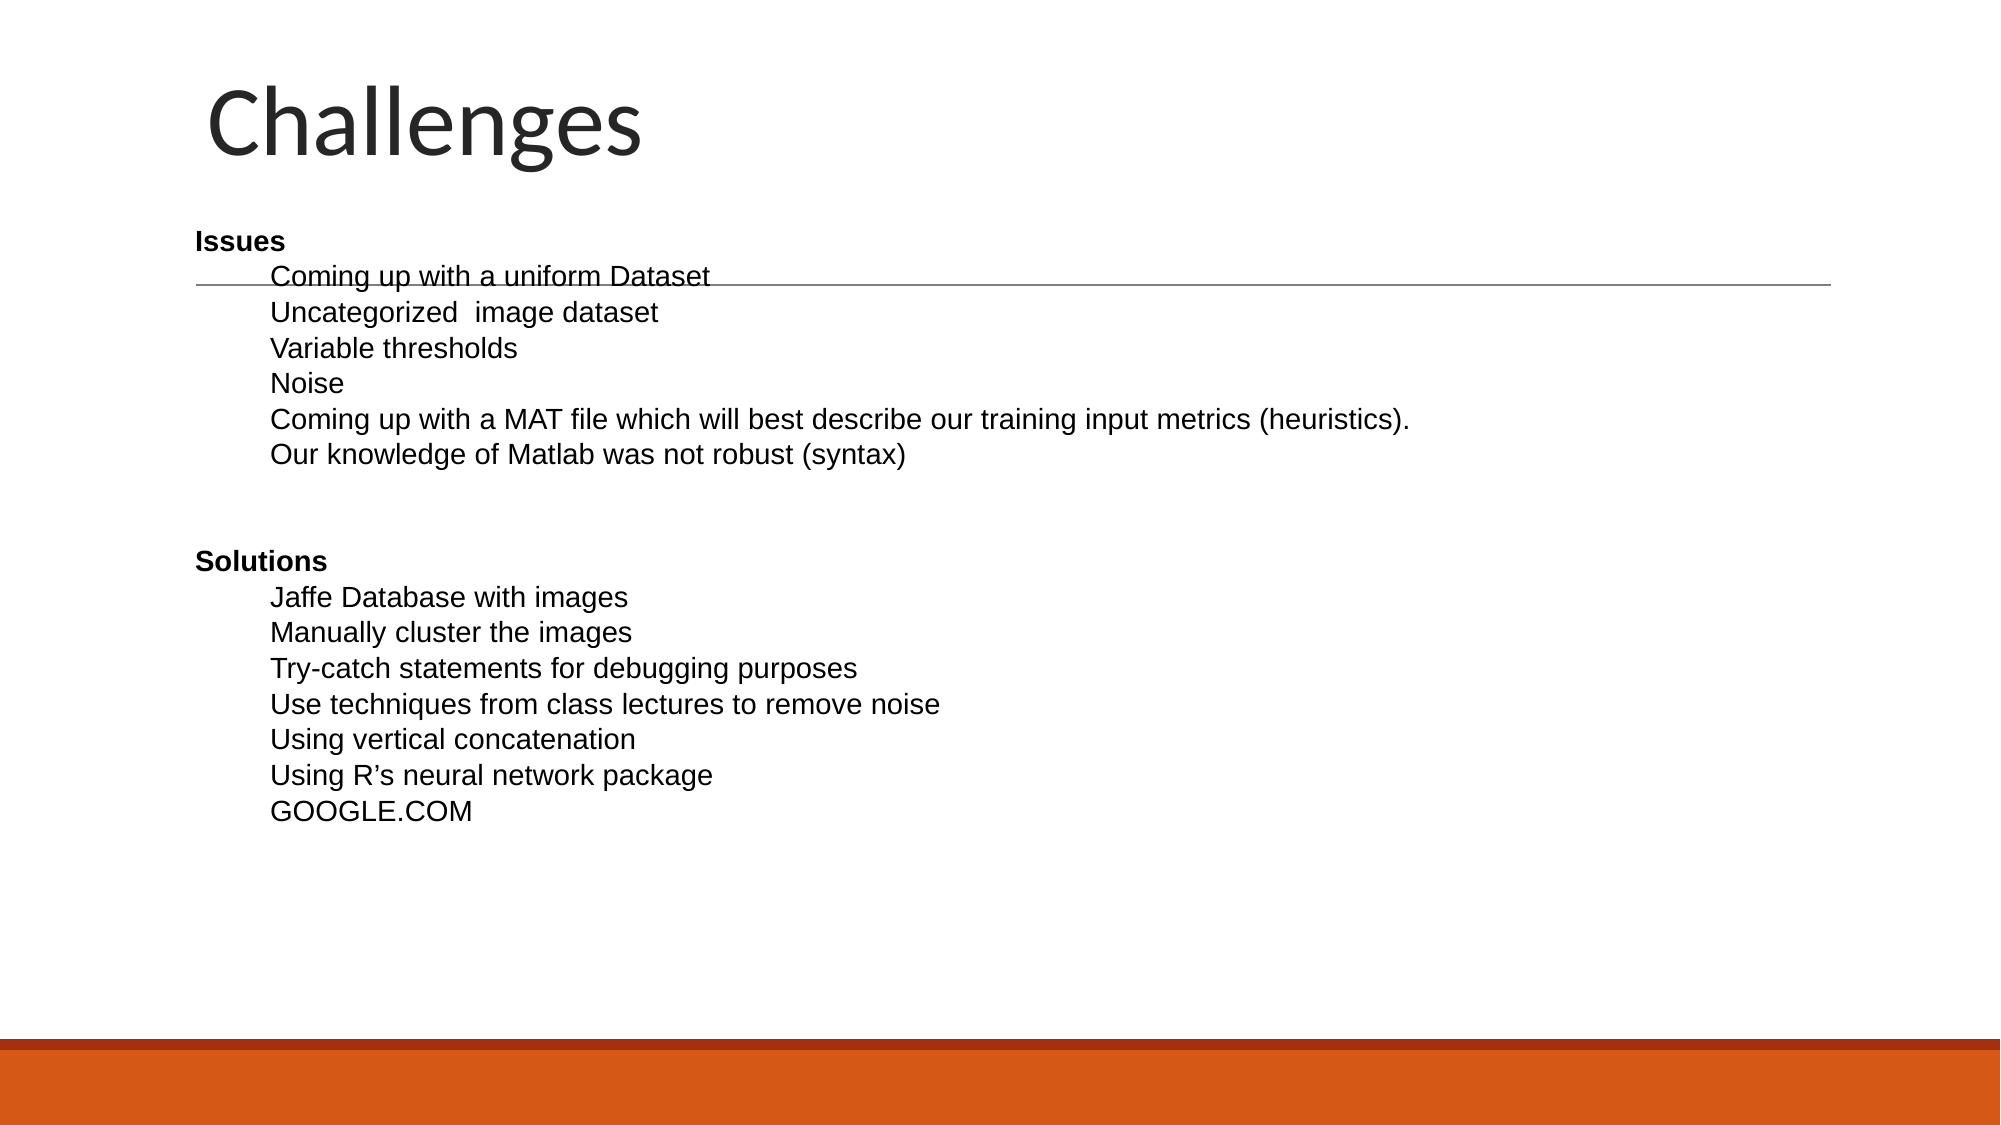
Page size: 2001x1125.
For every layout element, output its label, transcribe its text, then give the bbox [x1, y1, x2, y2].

list Issues Coming up with a uniform Dataset Uncategorized image dataset Variable thresholds Noise Coming up with a MAT file which will best describe our training input metrics (heuristics). Our knowledge of Matlab was not robust (syntax) Solutions Jaffe Database with images Manually cluster the images Try-catch statements for debugging purposes Use techniques from class lectures to remove noise Using vertical concatenation Using R’s neural network package GOOGLE.COM [180, 211, 1830, 963]
title Challenges [192, 0, 1843, 191]
